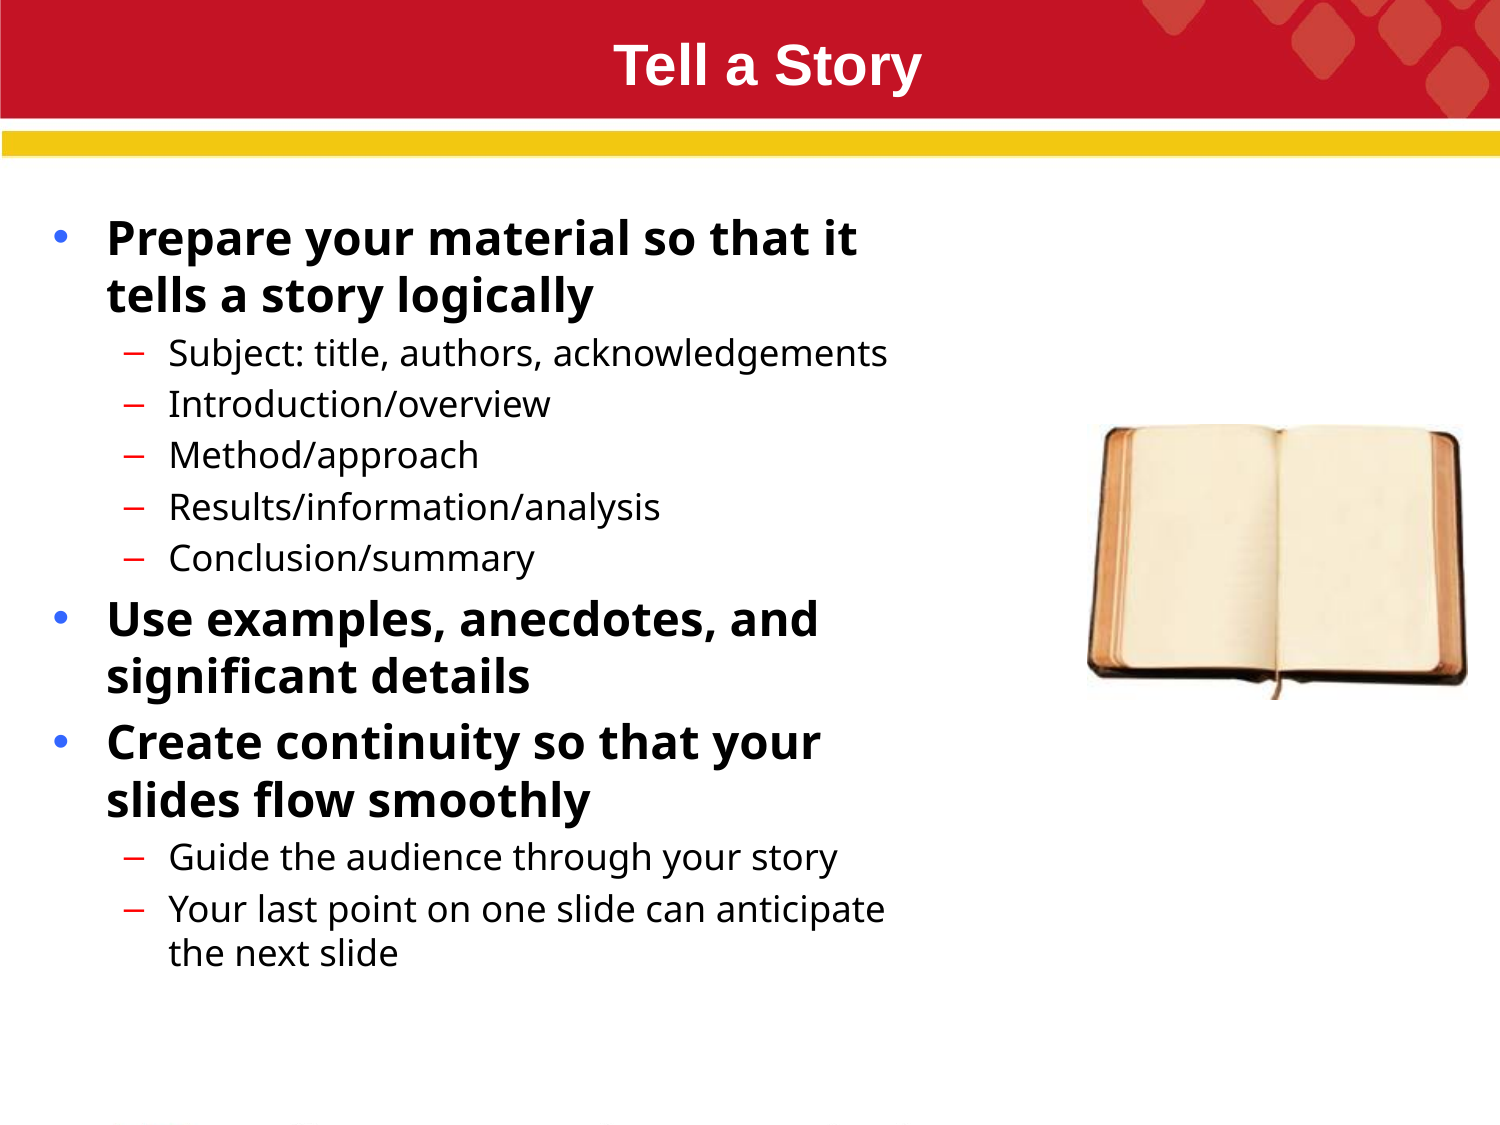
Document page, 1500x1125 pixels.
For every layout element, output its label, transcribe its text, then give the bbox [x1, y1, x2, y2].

picture [0, 0, 1500, 1125]
list Prepare your material so that it tells a story logically Subject: title, authors, acknowledgements Introduction/overview Method/approach Results/information/analysis Conclusion/summary Use examples, anecdotes, and significant details Create continuity so that your slides flow smoothly Guide the audience through your story Your last point on one slide can anticipate the next slide [37, 200, 938, 988]
title Tell a Story [75, 12, 1463, 113]
